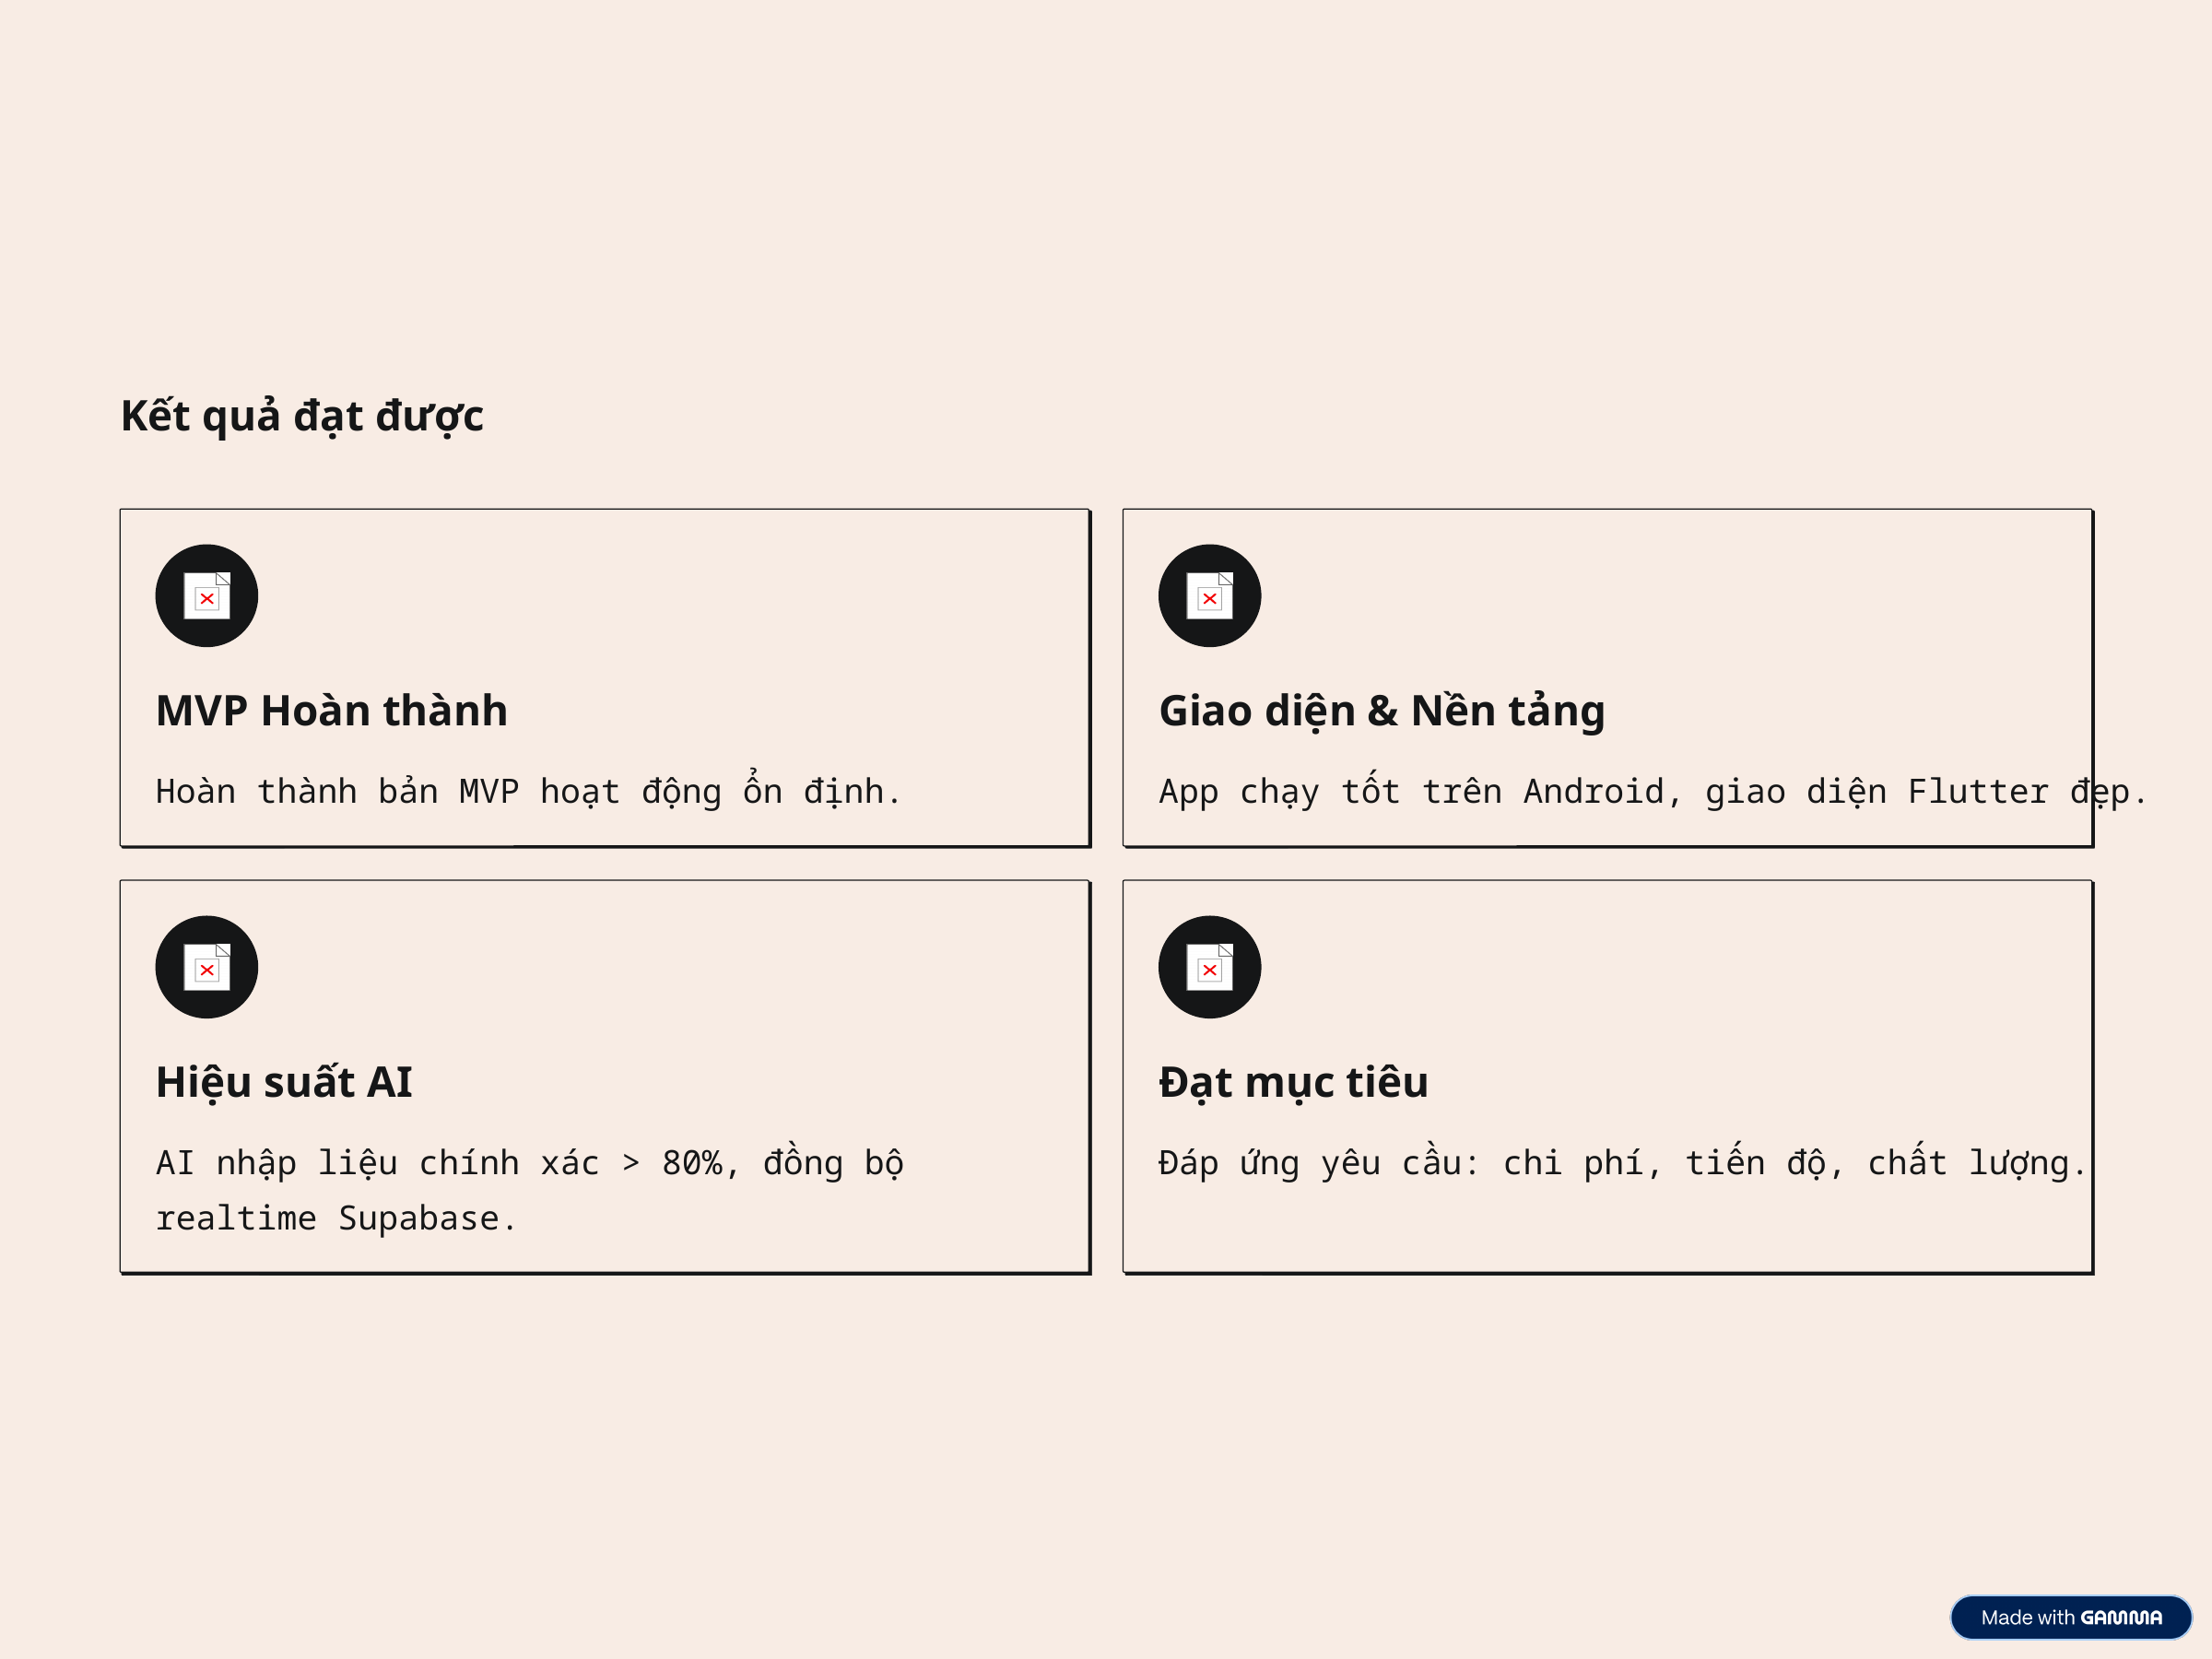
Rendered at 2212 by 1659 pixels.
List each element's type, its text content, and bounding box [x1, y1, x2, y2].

text_box AI nhập liệu chính xác > 80%, đồng bộ realtime Supabase. [155, 1126, 1053, 1237]
picture [183, 572, 230, 619]
text_box [120, 509, 1089, 846]
text_box MVP Hoàn thành [155, 681, 584, 735]
text_box [1123, 880, 2092, 1273]
text_box Đạt mục tiêu [1158, 1053, 1588, 1107]
text_box [155, 915, 259, 1019]
text_box [1158, 544, 1262, 648]
text_box Hoàn thành bản MVP hoạt động ổn định. [155, 755, 1053, 811]
text_box [1158, 915, 1262, 1019]
picture [1941, 1586, 2202, 1649]
text_box [1123, 509, 2092, 846]
picture [183, 944, 230, 991]
text_box Đáp ứng yêu cầu: chi phí, tiến độ, chất lượng. [1158, 1126, 2057, 1182]
text_box Hiệu suất AI [155, 1053, 584, 1107]
text_box Giao diện & Nền tảng [1158, 681, 1650, 735]
text_box [120, 880, 1089, 1273]
text_box Kết quả đạt được [120, 386, 549, 441]
picture [1186, 944, 1233, 991]
text_box App chạy tốt trên Android, giao diện Flutter đẹp. [1158, 755, 2057, 811]
text_box [155, 544, 259, 648]
picture [1186, 572, 1233, 619]
